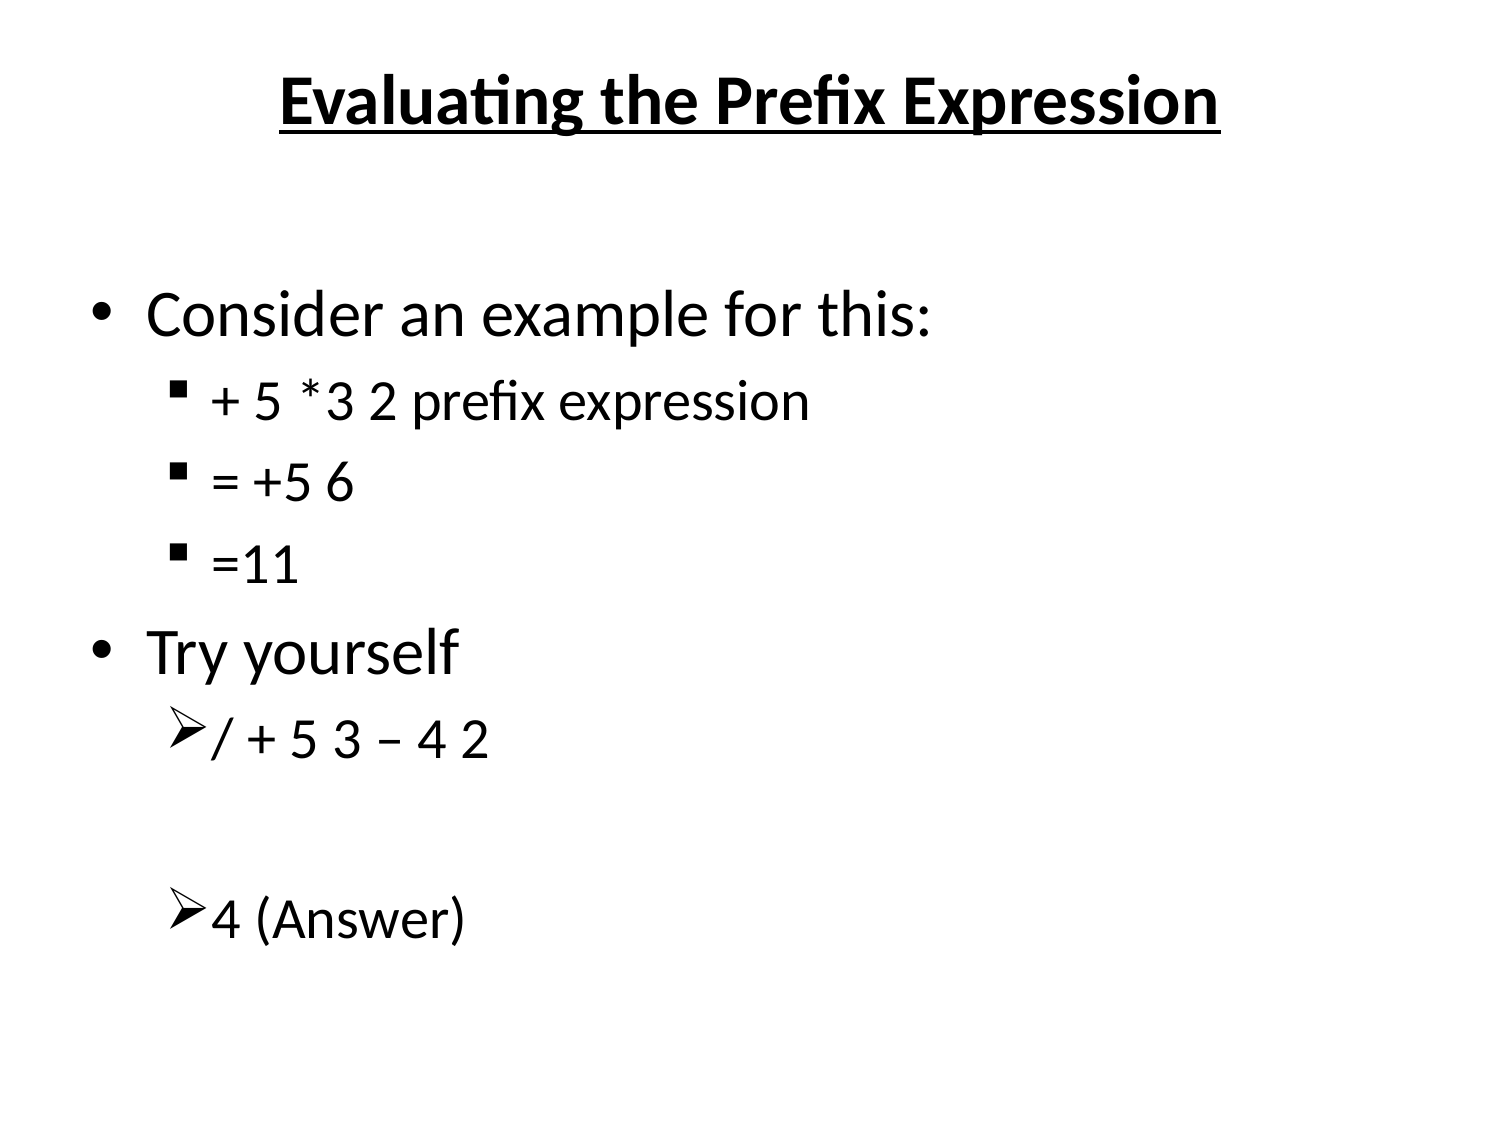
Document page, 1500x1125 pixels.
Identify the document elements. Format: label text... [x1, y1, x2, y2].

title Evaluating the Prefix Expression [75, 45, 1425, 233]
list Consider an example for this: + 5 *3 2 prefix expression = +5 6 =11 Try yourself / + 5 3 – 4 2 4 (Answer) [75, 262, 1425, 1005]
